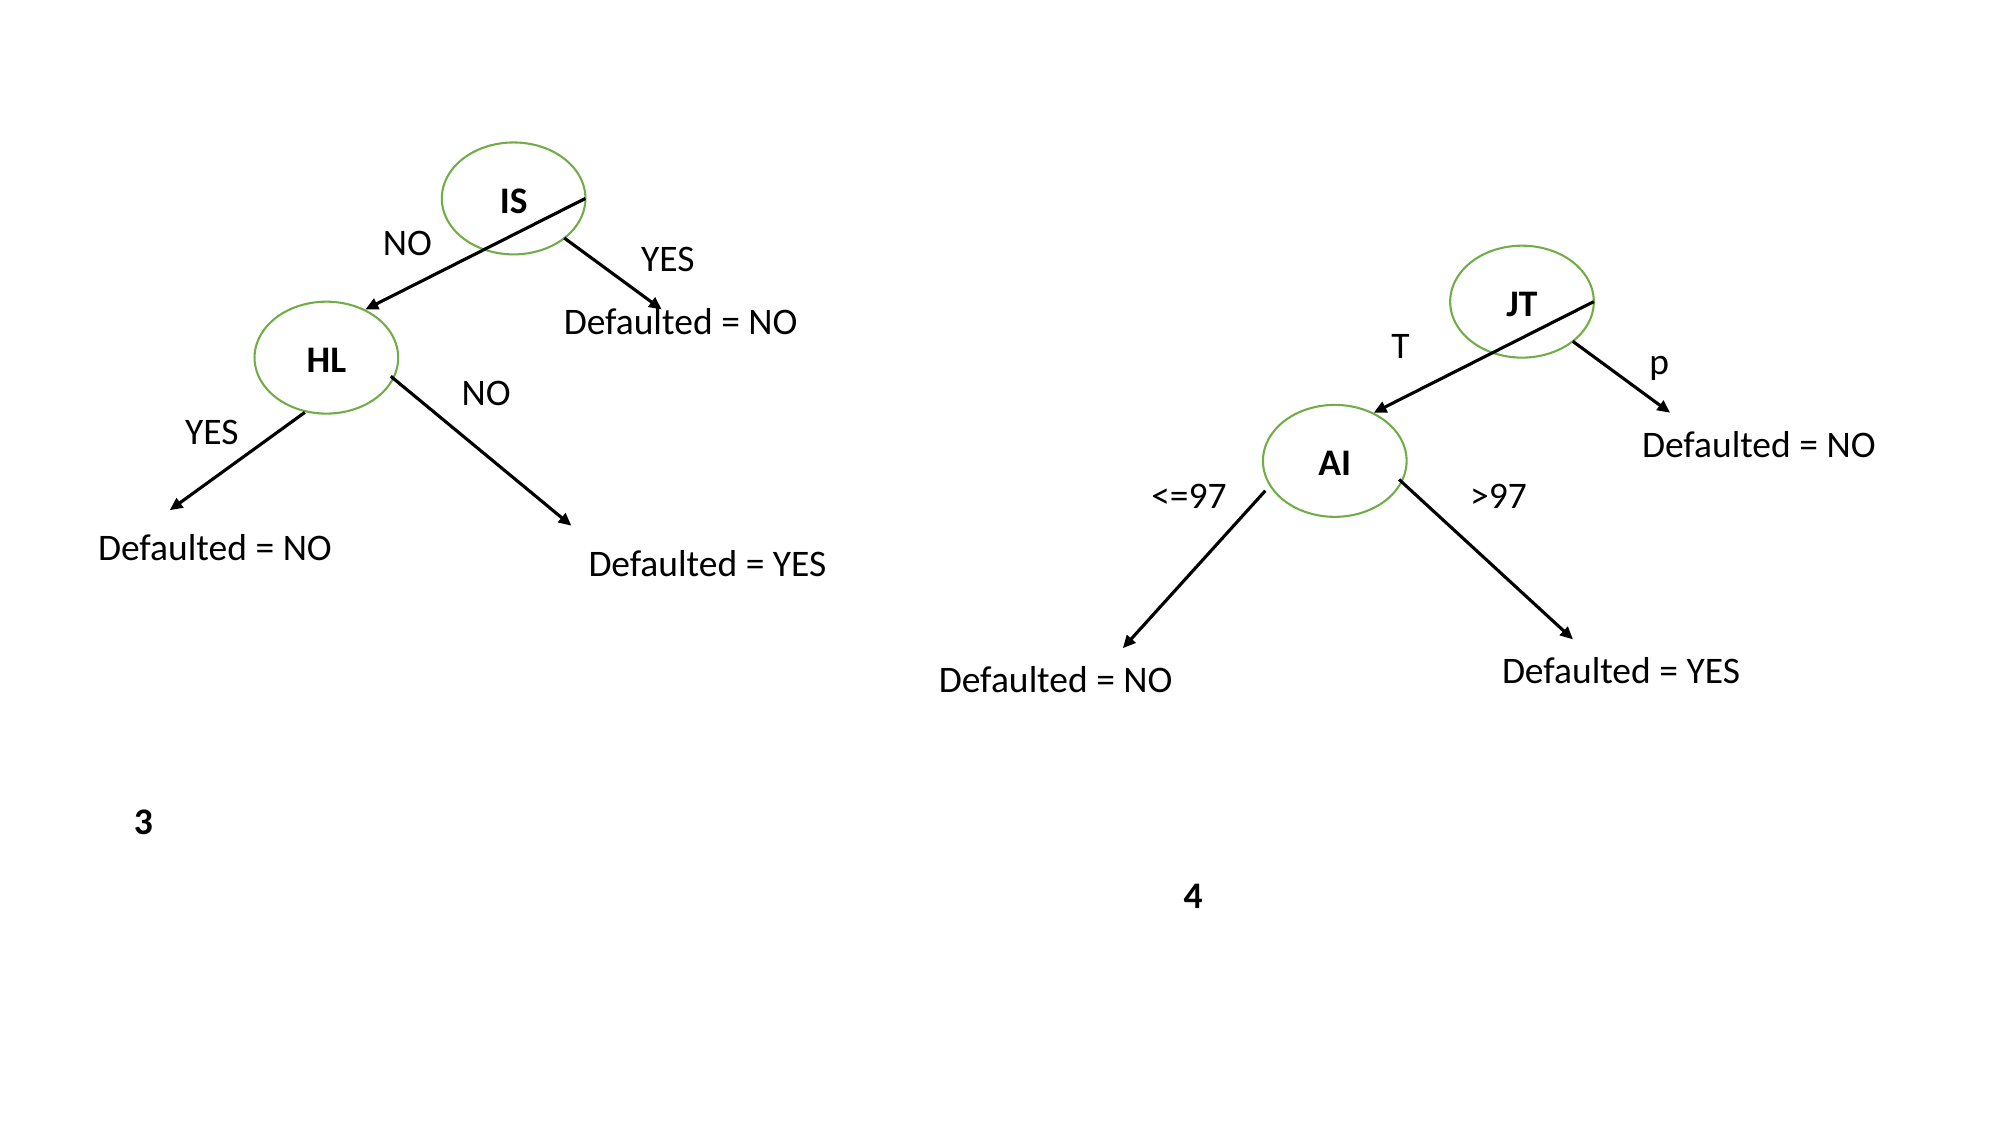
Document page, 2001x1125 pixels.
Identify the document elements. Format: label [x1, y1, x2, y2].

text_box [524, 531, 891, 592]
text_box [118, 790, 168, 850]
text_box [924, 463, 1266, 708]
text_box [485, 200, 813, 350]
text_box [31, 141, 587, 576]
text_box [1494, 304, 1891, 473]
text_box [1261, 244, 1805, 699]
text_box [1168, 863, 1218, 924]
